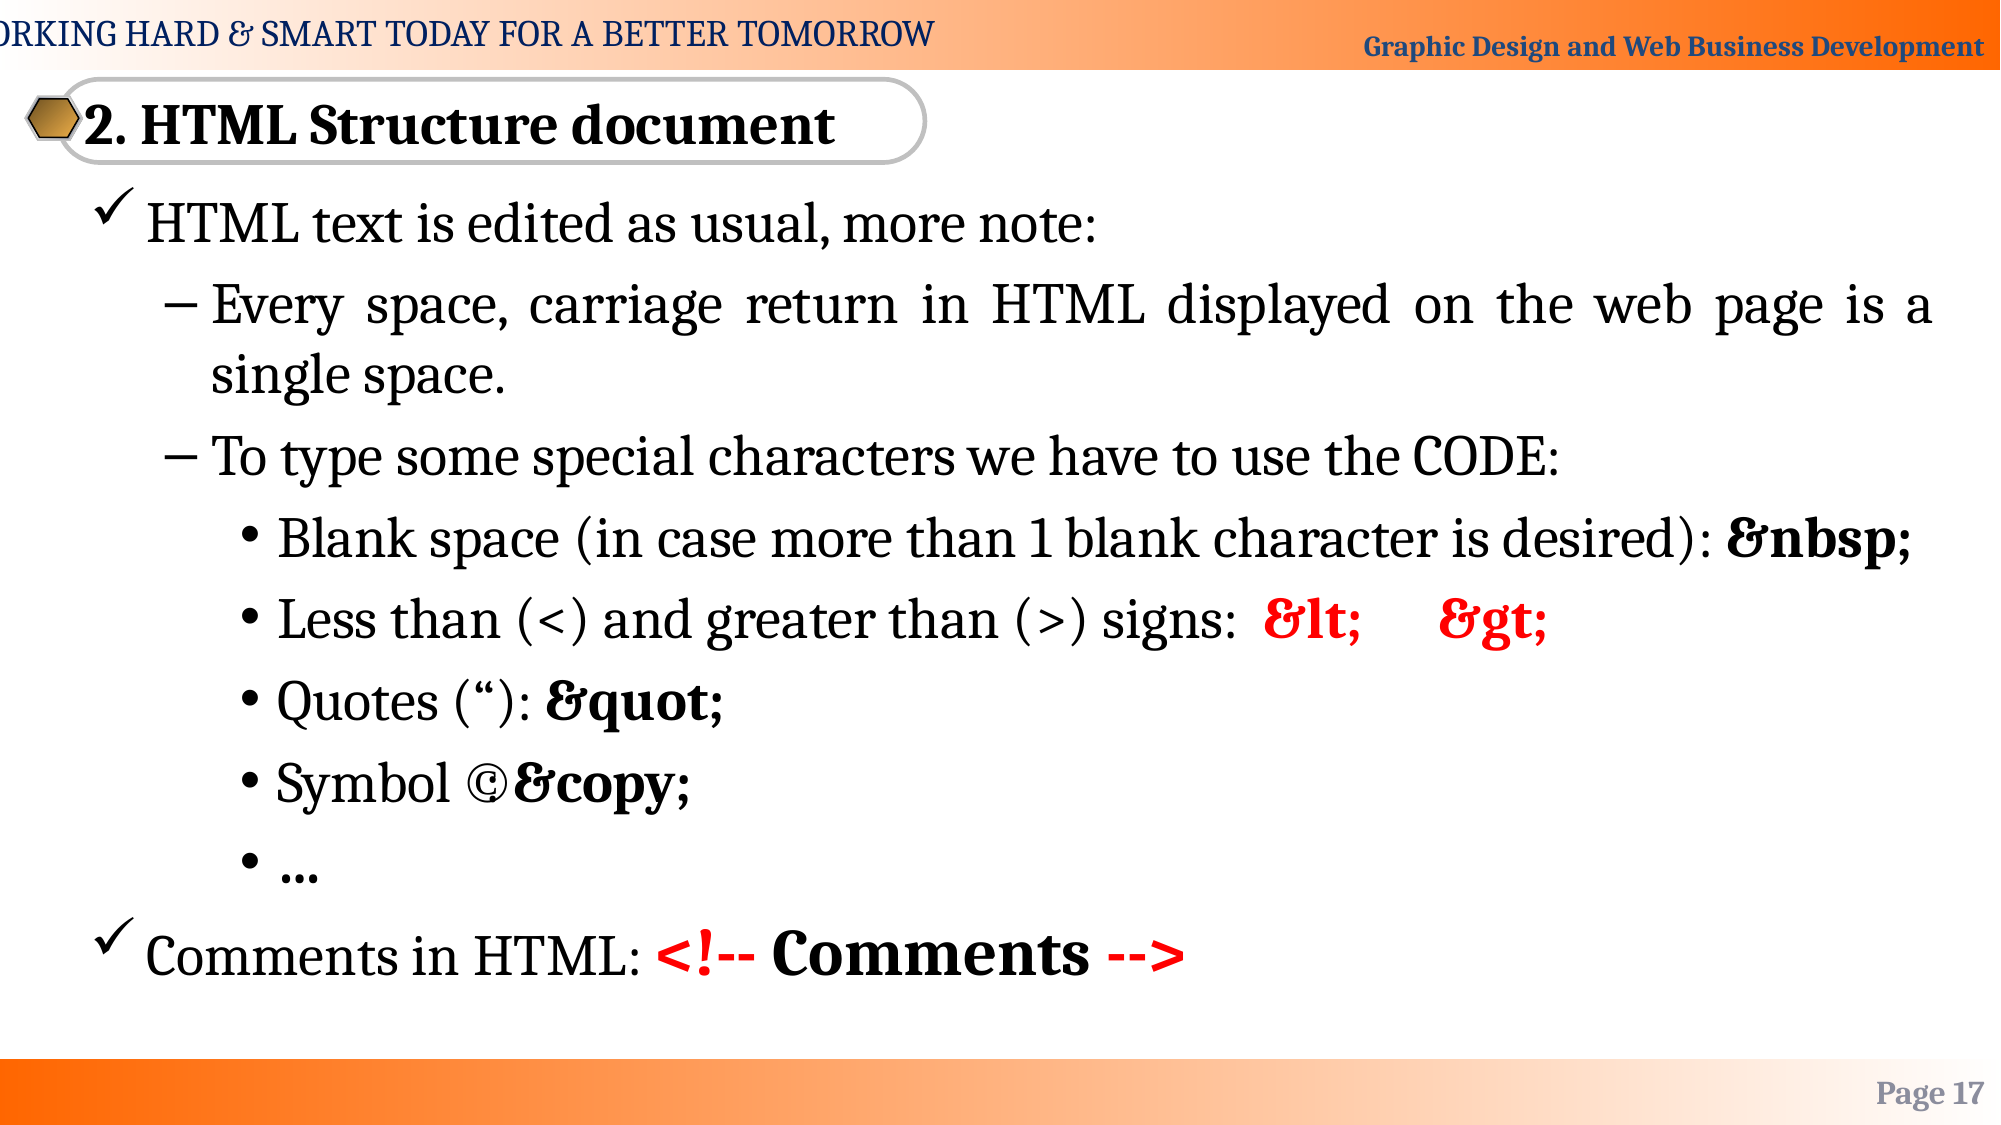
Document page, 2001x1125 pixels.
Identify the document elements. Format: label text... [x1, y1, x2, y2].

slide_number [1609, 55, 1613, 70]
slide_number Page 17 [1533, 1060, 2000, 1121]
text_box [24, 78, 926, 163]
slide_number Page 2 [1609, 0, 1613, 36]
text_box HTML text is edited as usual, more note: Every space, carriage return in HTML displayed on the web page is a single space. To type some special characters we have to use the CODE: Blank space (in case more than 1 blank character is desired): &nbsp; Less than (<) and greater than (>) signs: &lt; &gt; Quotes (“): &quot; Symbol : &copy; … Comments in HTML: <!-- Comments --> [74, 176, 1950, 1038]
